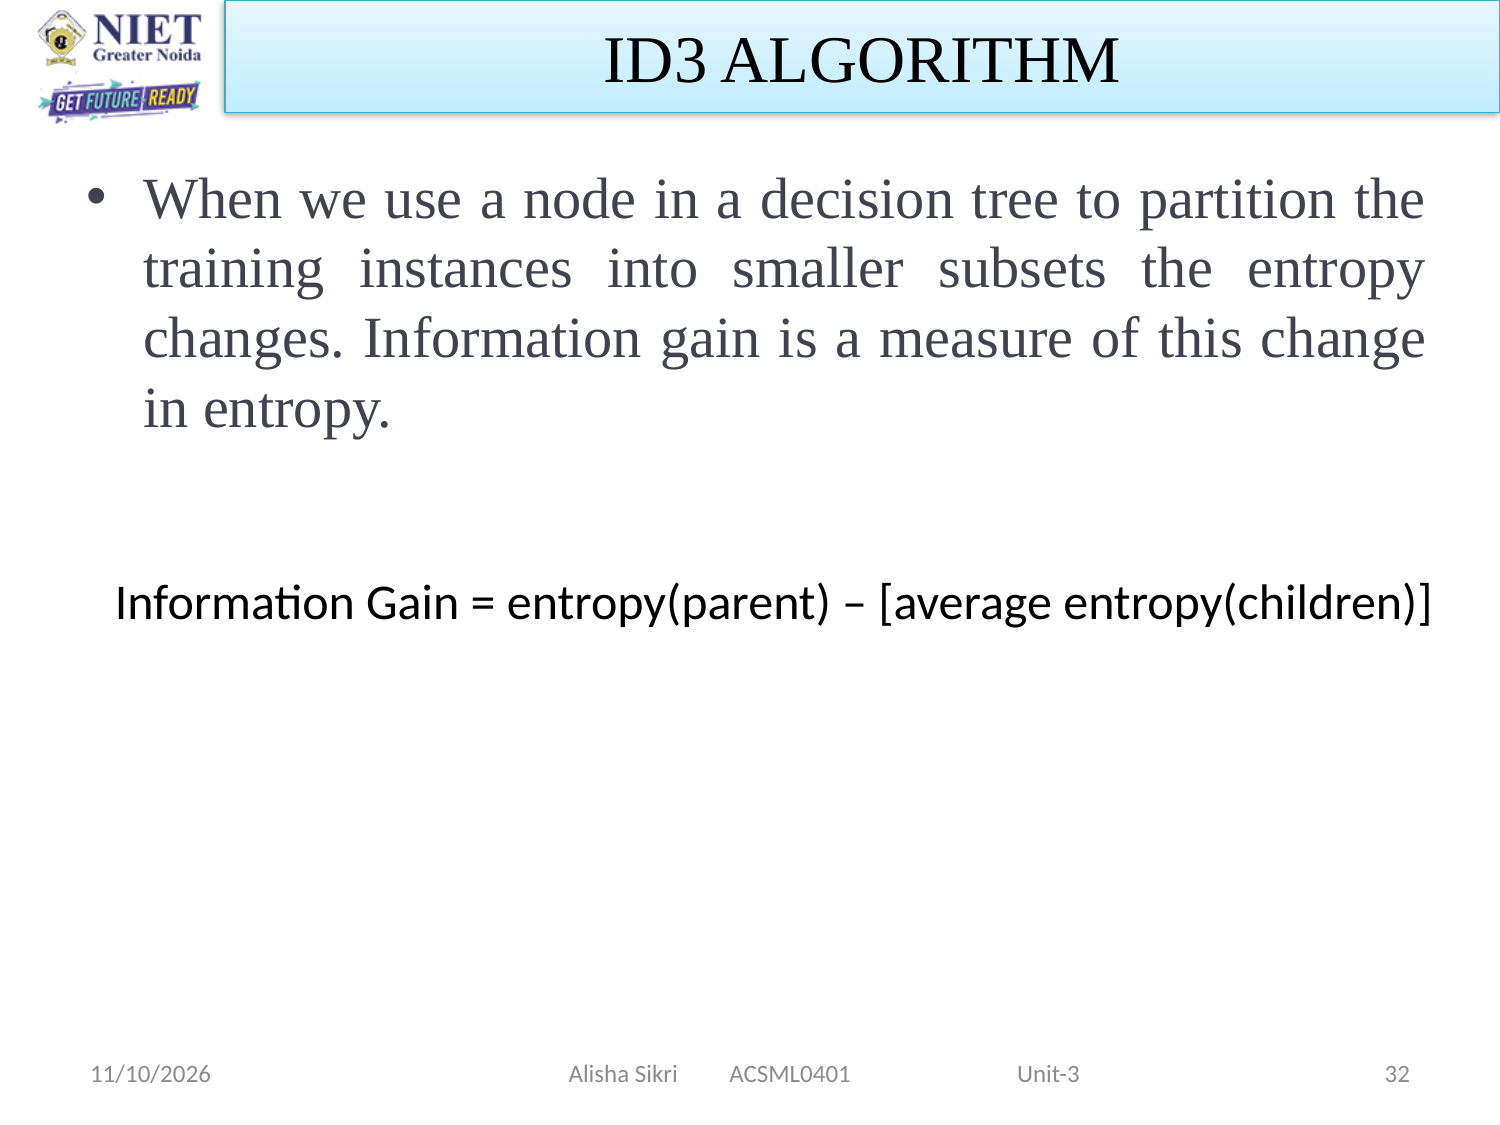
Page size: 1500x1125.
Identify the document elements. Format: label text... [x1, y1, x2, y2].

slide_number 32 [1074, 1042, 1425, 1103]
text_box ID3 ALGORITHM [238, 0, 1500, 113]
picture [0, 0, 238, 135]
footer Alisha Sikri ACSML0401 Unit-3 [337, 1042, 1074, 1103]
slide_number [75, 1042, 337, 1103]
text_box Information Gain = entropy(parent) – [average entropy(children)] [99, 562, 1467, 638]
list When we use a node in a decision tree to partition the training instances into smaller subsets the entropy changes. Information gain is a measure of this change in entropy. [71, 152, 1442, 1125]
